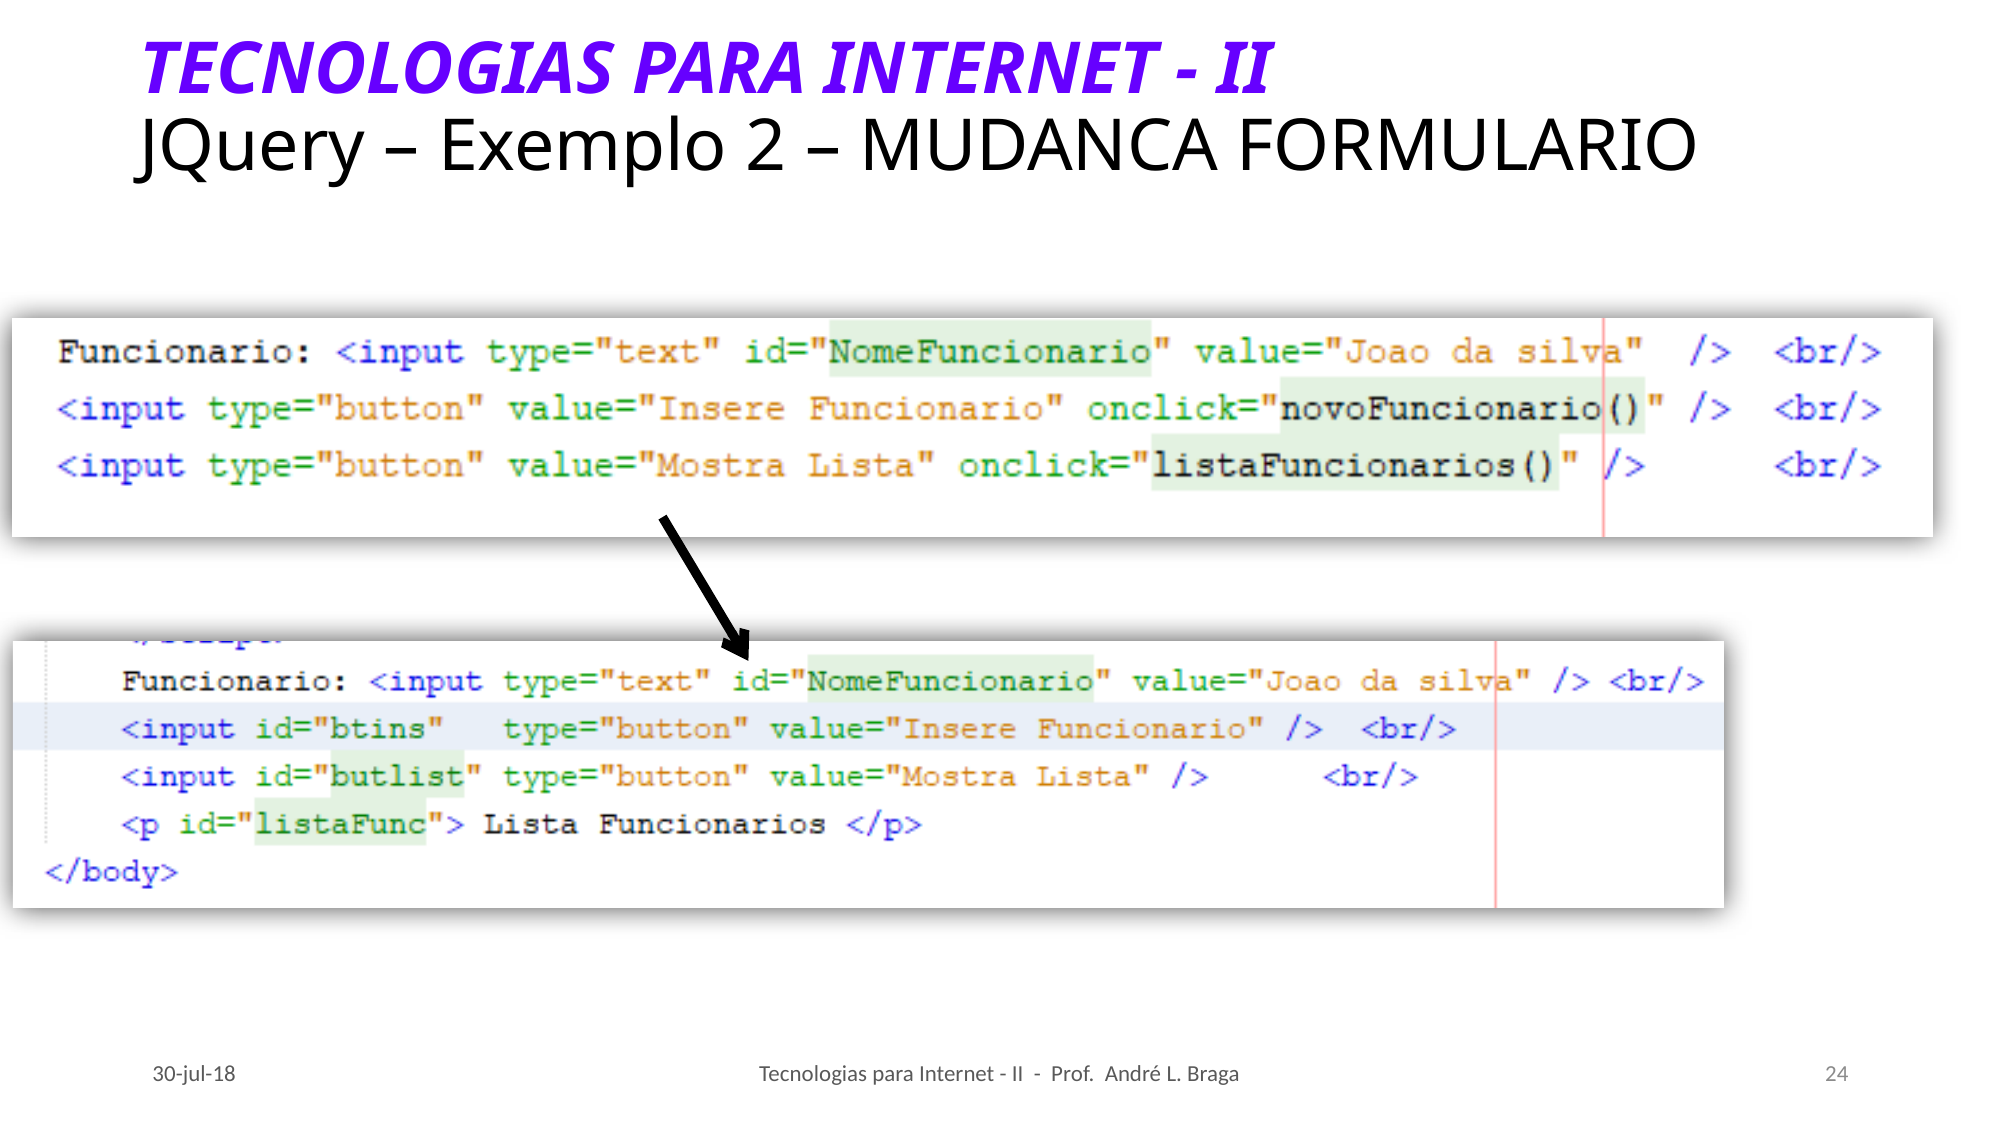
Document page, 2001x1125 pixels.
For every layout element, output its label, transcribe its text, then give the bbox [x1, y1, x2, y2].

slide_number 30-jul-18 [137, 1042, 588, 1103]
title TECNOLOGIAS PARA INTERNET - II JQuery – Exemplo 2 – MUDANCA FORMULARIO [124, 0, 1850, 218]
picture [12, 318, 1933, 537]
slide_number 24 [1413, 1042, 1864, 1103]
picture [12, 641, 1724, 908]
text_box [662, 517, 749, 661]
footer Tecnologias para Internet - II - Prof. André L. Braga [662, 1042, 1338, 1103]
